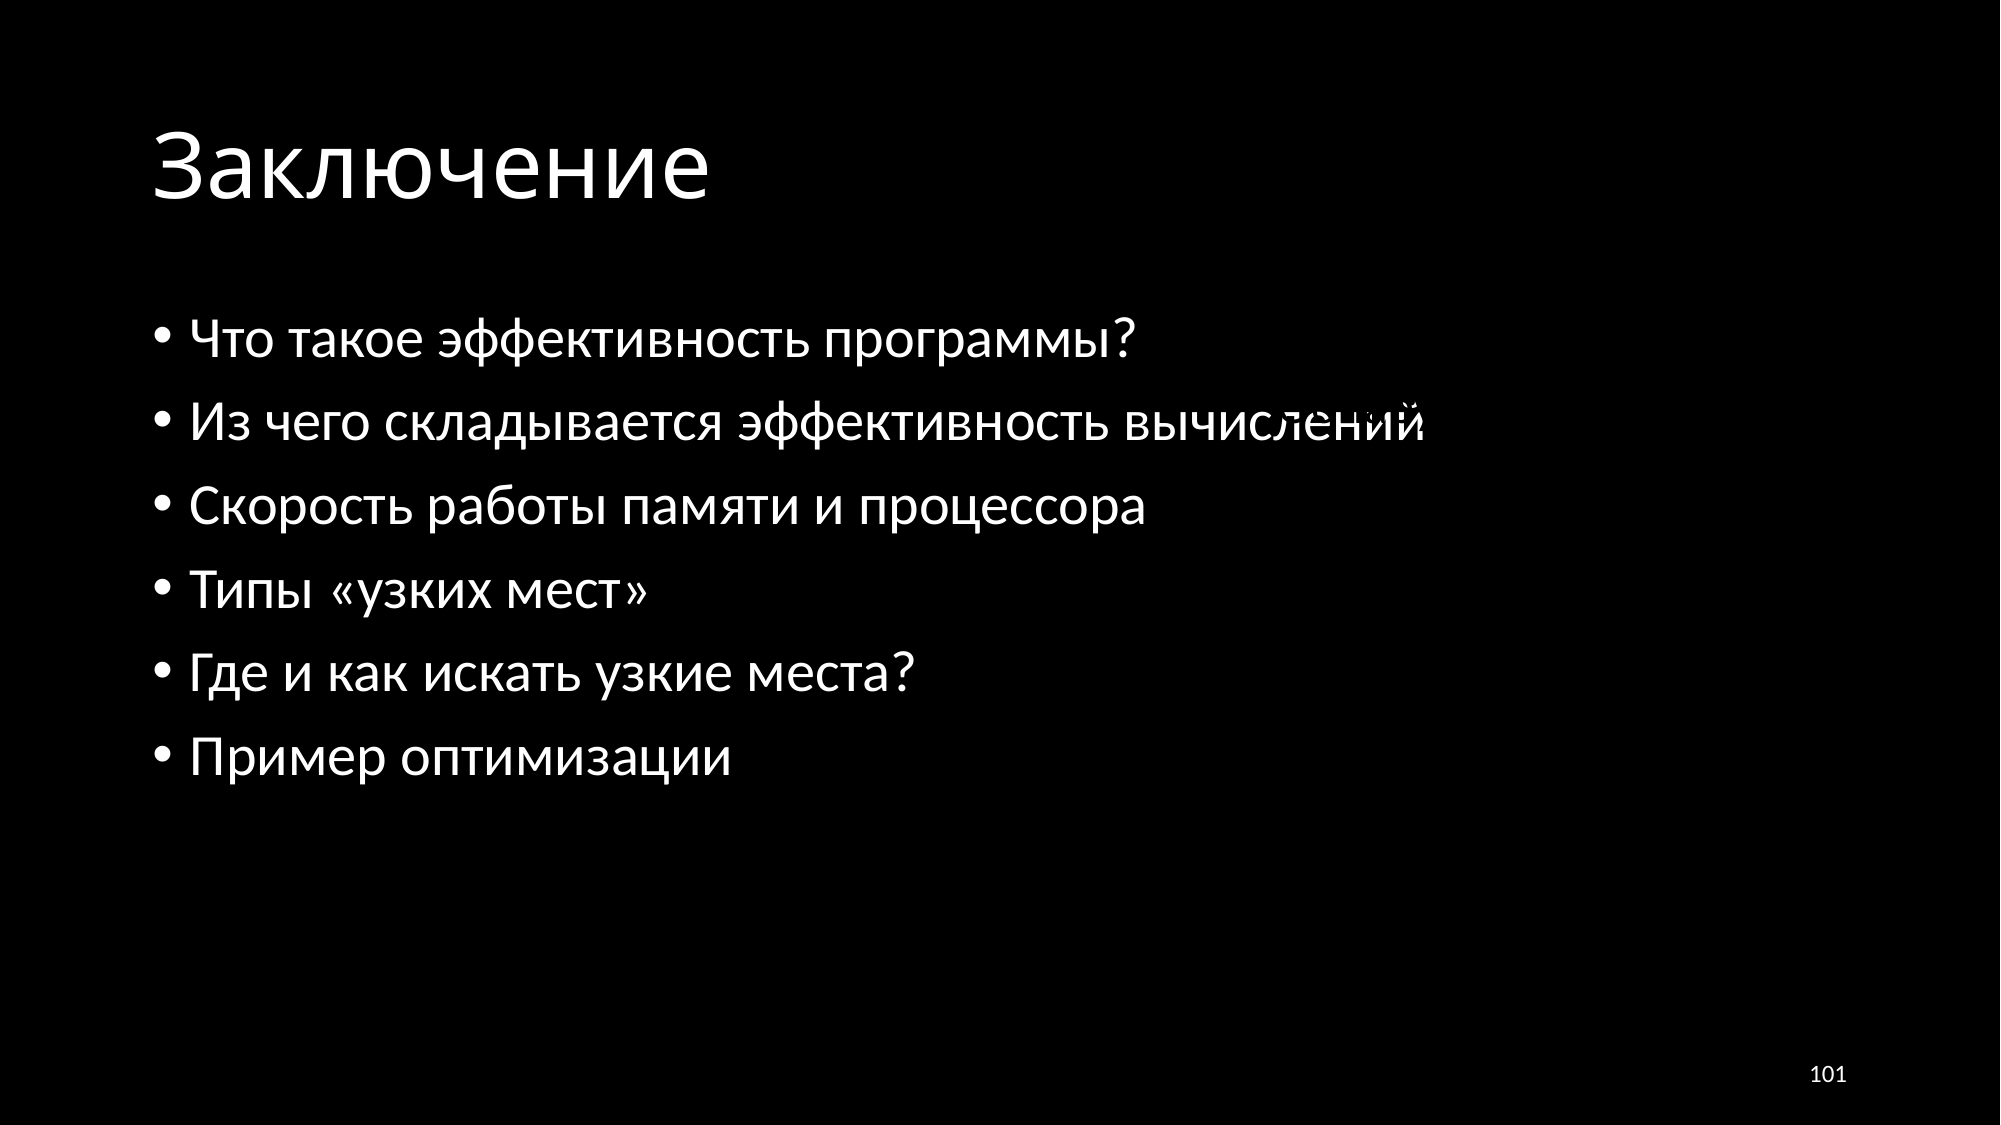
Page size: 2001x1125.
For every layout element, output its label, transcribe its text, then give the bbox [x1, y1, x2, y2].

slide_number 101 [1412, 1042, 1863, 1103]
title Заключение [137, 59, 1863, 278]
list Профилировка Обнаружение узких мест Оценка эффективности кода [1149, 299, 2000, 1014]
list Что такое эффективность программы? Из чего складывается эффективность вычислений Скорость работы памяти и процессора Типы «узких мест» Где и как искать узкие места? Пример оптимизации [137, 299, 1149, 1014]
